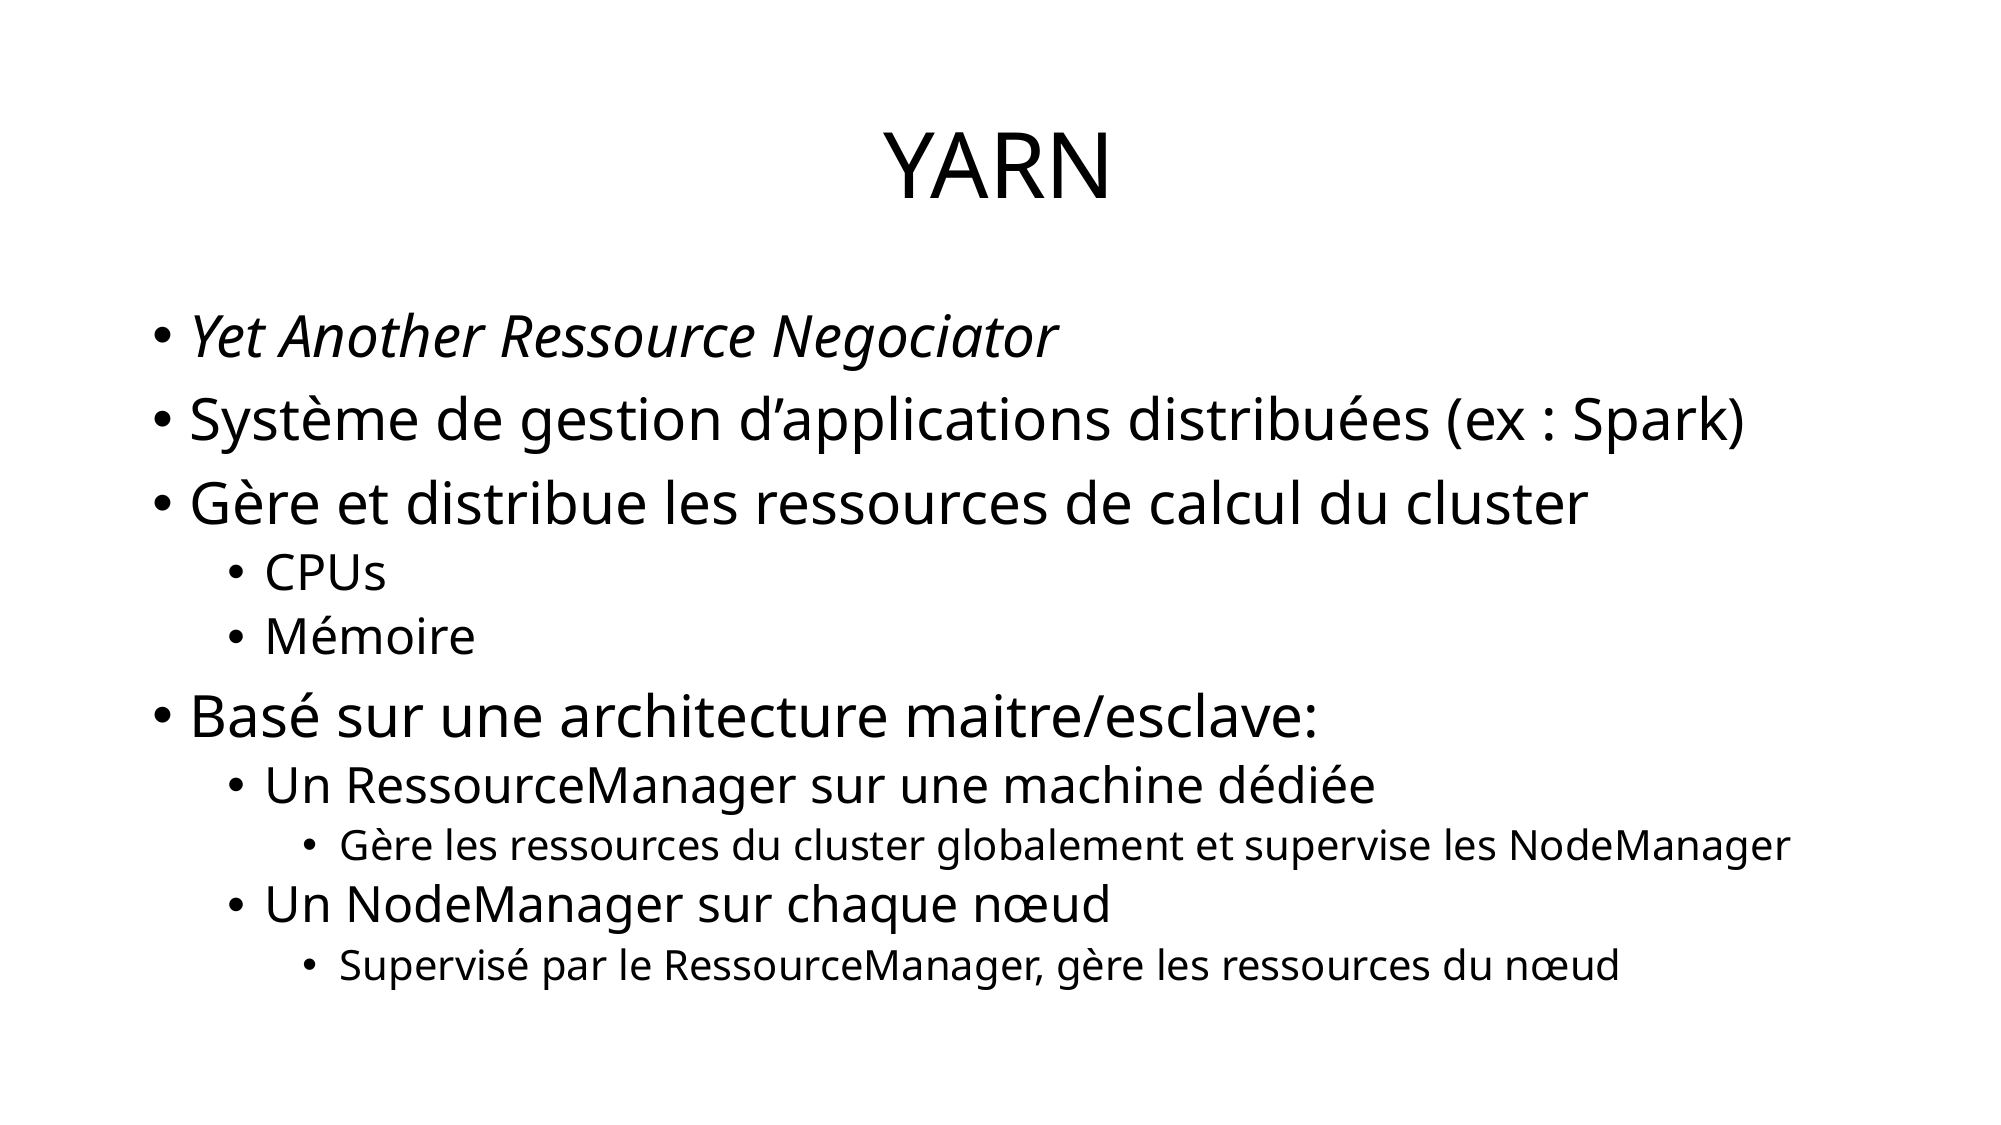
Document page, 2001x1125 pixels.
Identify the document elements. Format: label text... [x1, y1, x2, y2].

title YARN [137, 59, 1863, 278]
list Yet Another Ressource Negociator Système de gestion d’applications distribuées (ex : Spark) Gère et distribue les ressources de calcul du cluster CPUs Mémoire Basé sur une architecture maitre/esclave: Un RessourceManager sur une machine dédiée Gère les ressources du cluster globalement et supervise les NodeManager Un NodeManager sur chaque nœud Supervisé par le RessourceManager, gère les ressources du nœud [137, 299, 1863, 1014]
